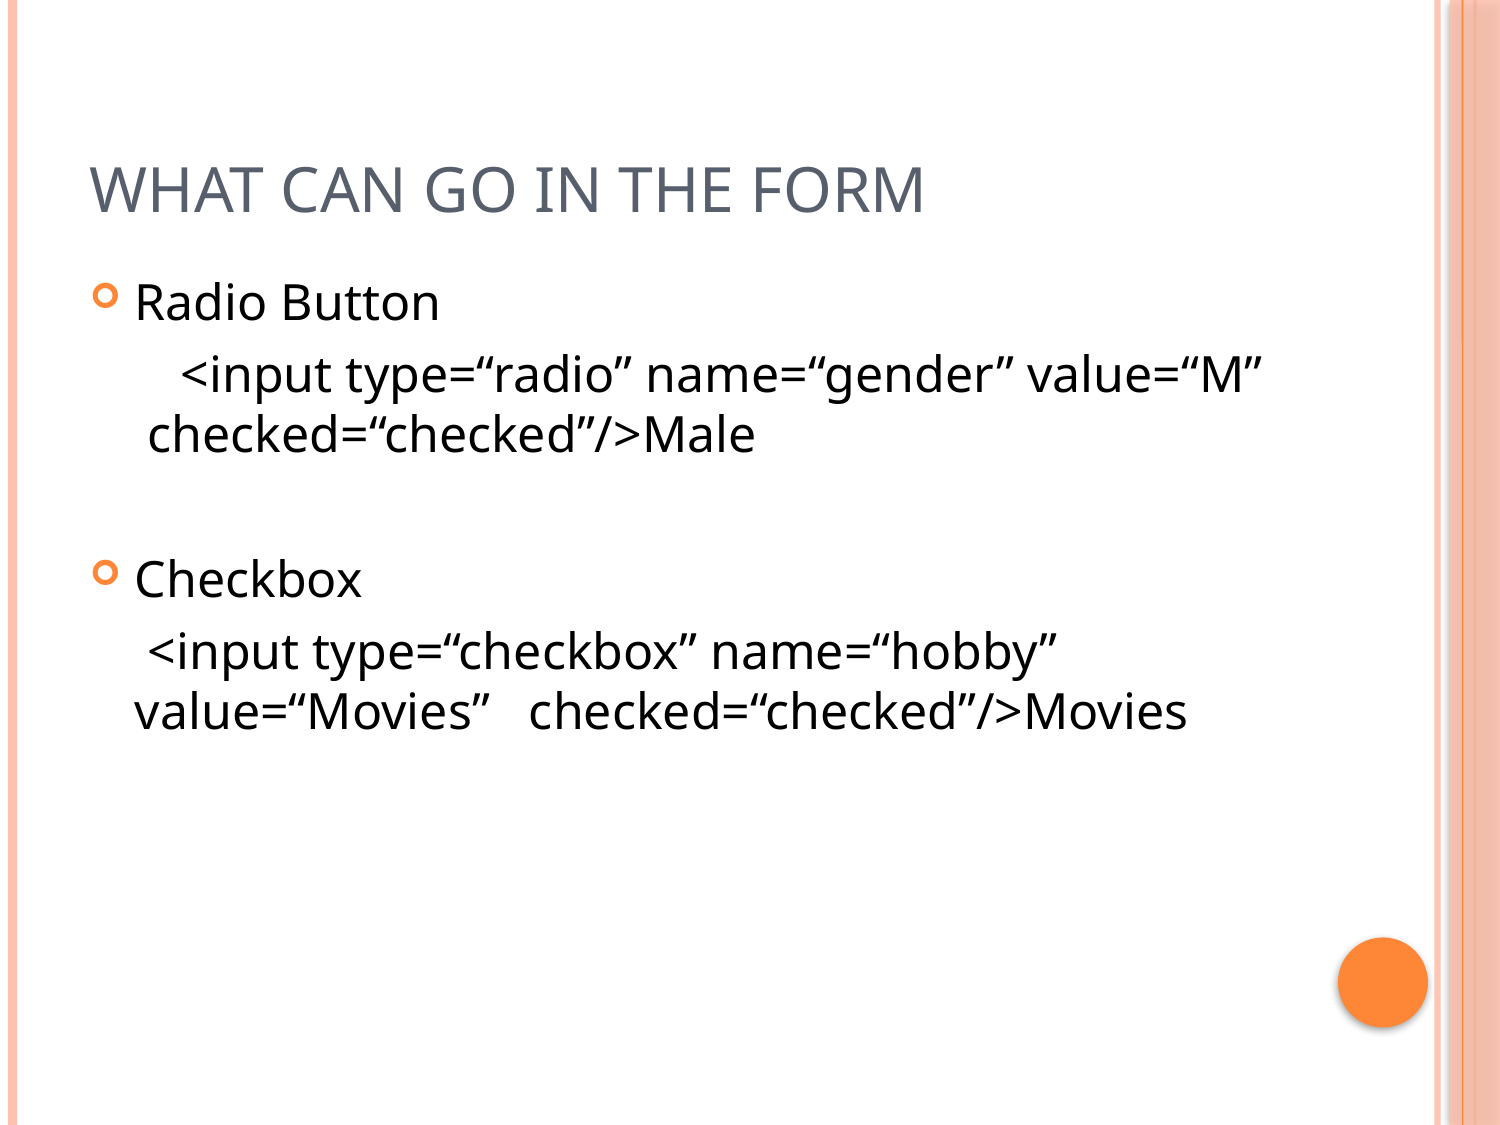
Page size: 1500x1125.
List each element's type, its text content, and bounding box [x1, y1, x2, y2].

title What can go in the form [75, 45, 1300, 233]
list Radio Button <input type=“radio” name=“gender” value=“M” checked=“checked”/>Male Checkbox <input type=“checkbox” name=“hobby” value=“Movies” checked=“checked”/>Movies [75, 262, 1300, 1062]
